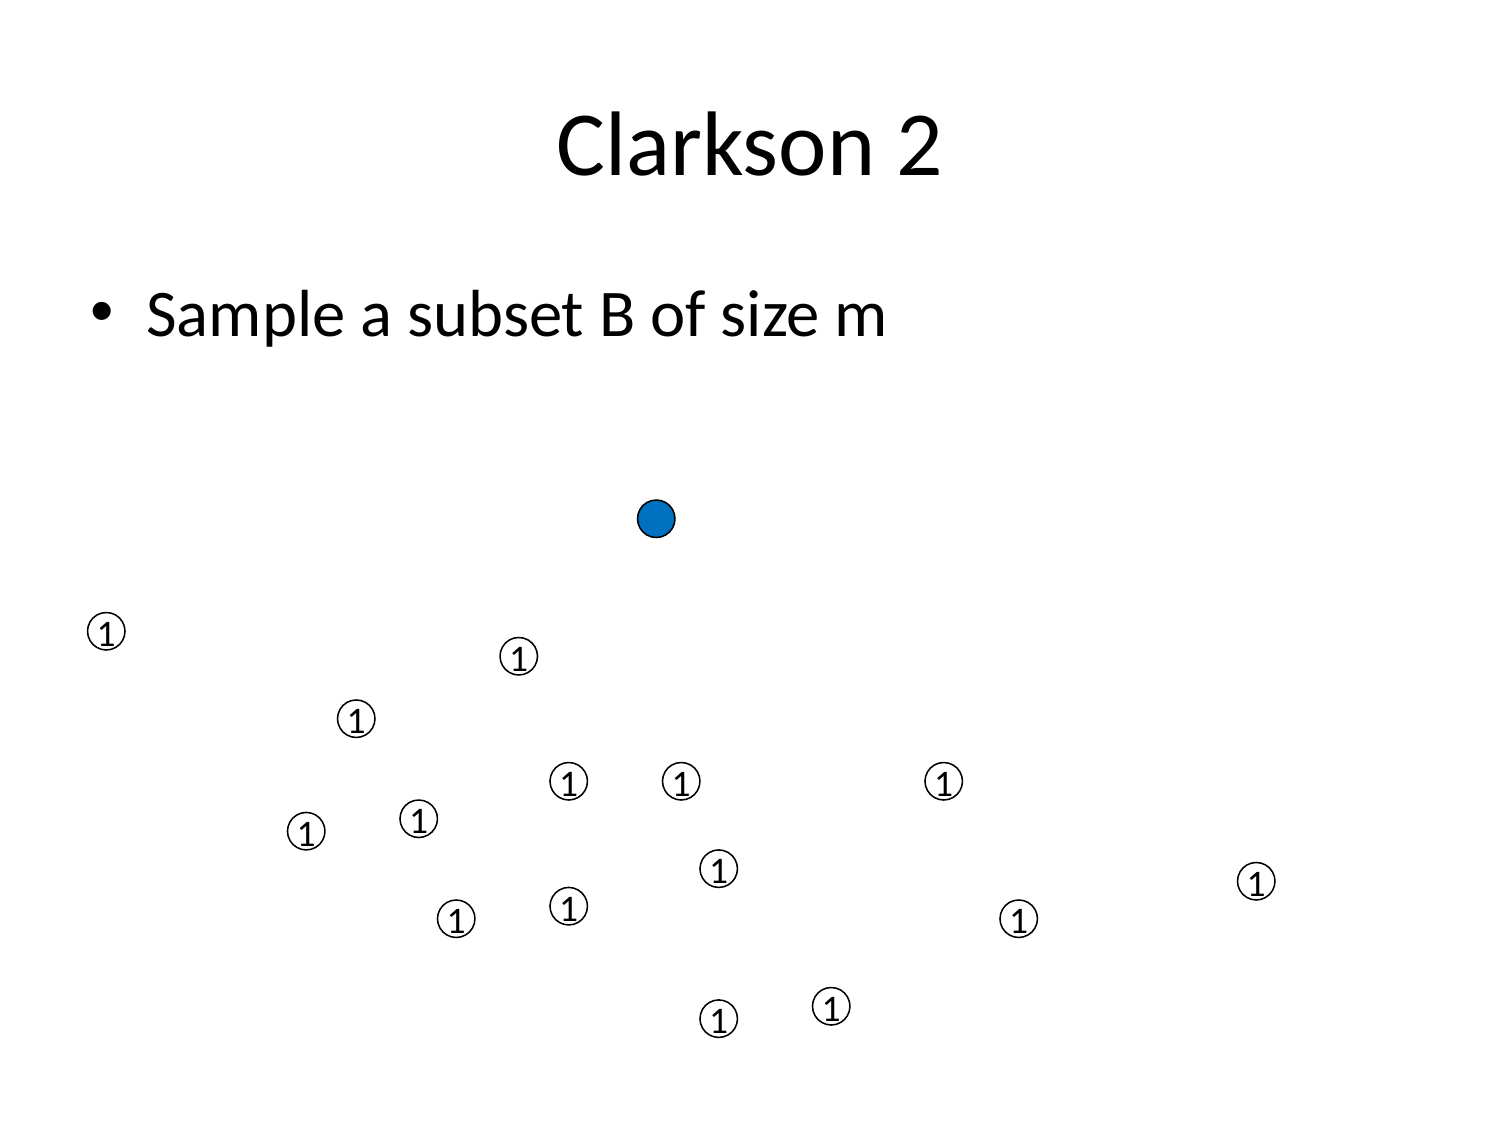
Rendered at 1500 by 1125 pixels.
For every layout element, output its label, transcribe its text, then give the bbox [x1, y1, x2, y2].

text_box Sample a subset B of size m [74, 262, 1425, 1005]
text_box 1 [699, 1005, 738, 1038]
text_box 1 [812, 1005, 850, 1026]
title Clarkson 2 [75, 45, 1425, 233]
